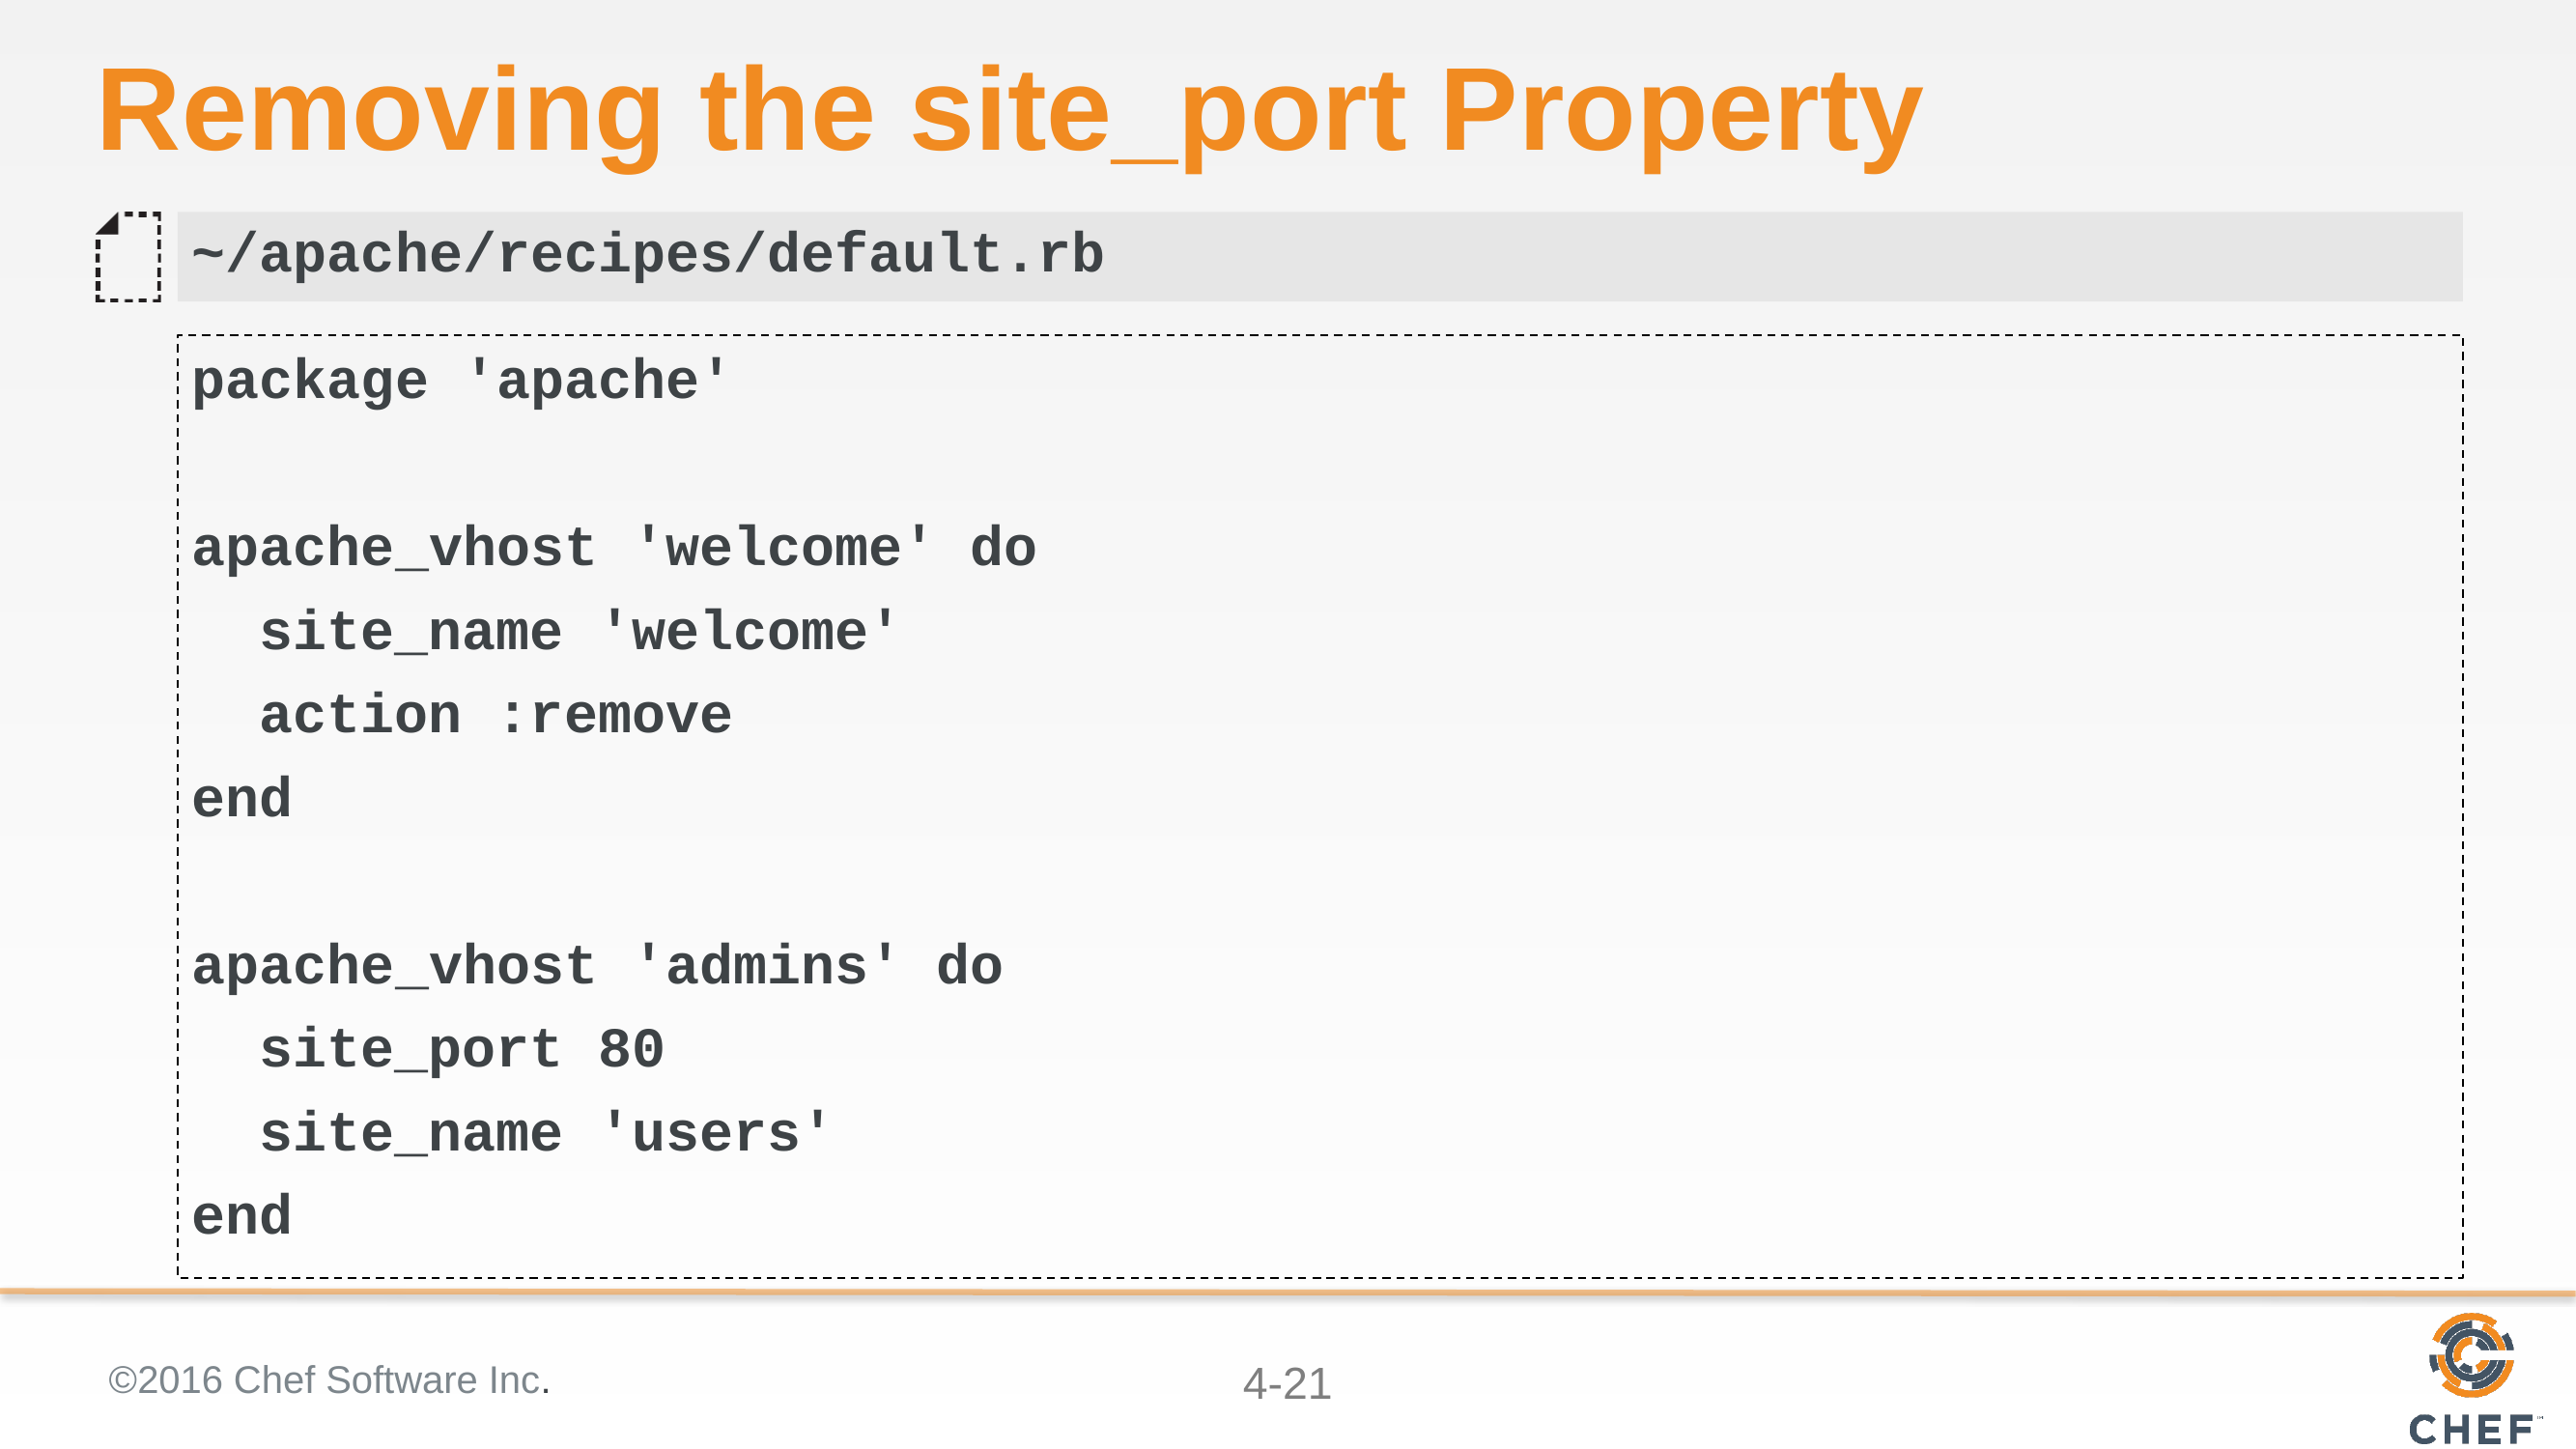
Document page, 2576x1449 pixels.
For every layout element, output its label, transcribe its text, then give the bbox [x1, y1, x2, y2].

title Removing the site_port Property [96, 48, 2463, 180]
list package 'apache' apache_vhost 'welcome' do site_name 'welcome' action :remove end apache_vhost 'admins' do site_port 80 site_name 'users' end [177, 334, 2464, 1279]
picture [2399, 1297, 2551, 1449]
list ~/apache/recipes/default.rb [177, 212, 2463, 302]
